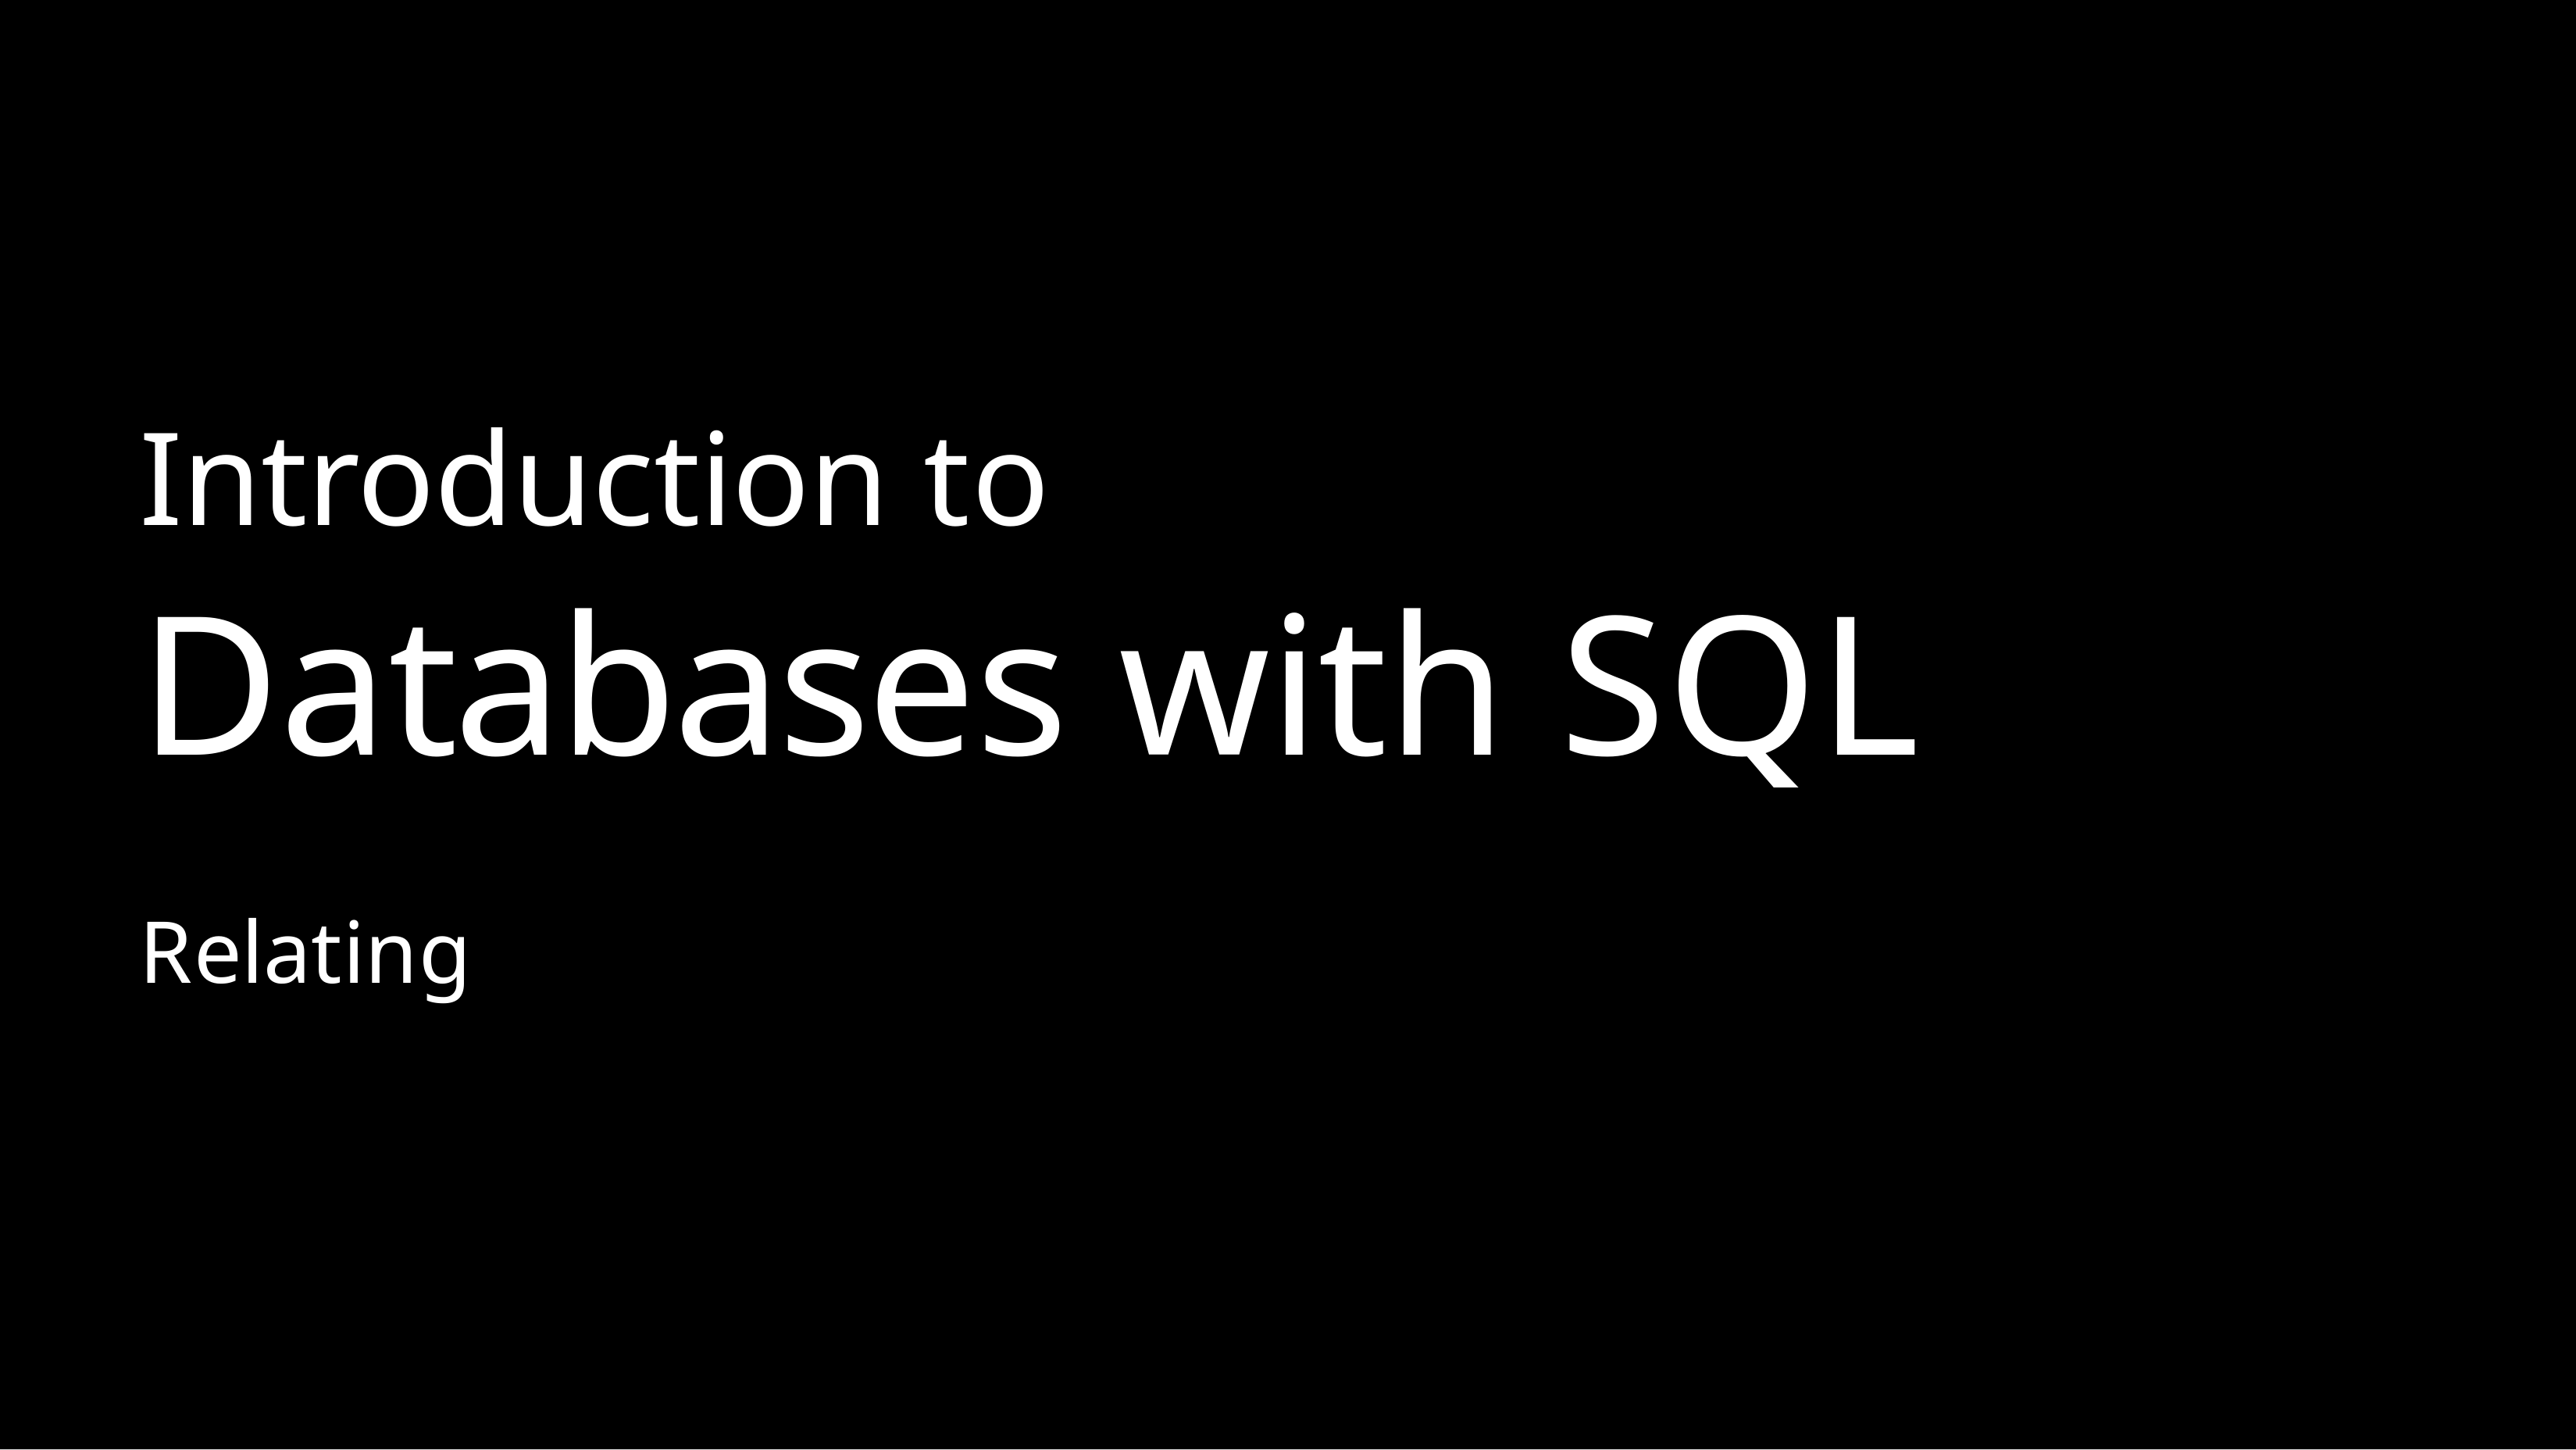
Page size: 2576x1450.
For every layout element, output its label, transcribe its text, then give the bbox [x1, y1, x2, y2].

text_box Relating [137, 895, 493, 1001]
text_box Introduction to Databases with SQL [137, 395, 2028, 795]
